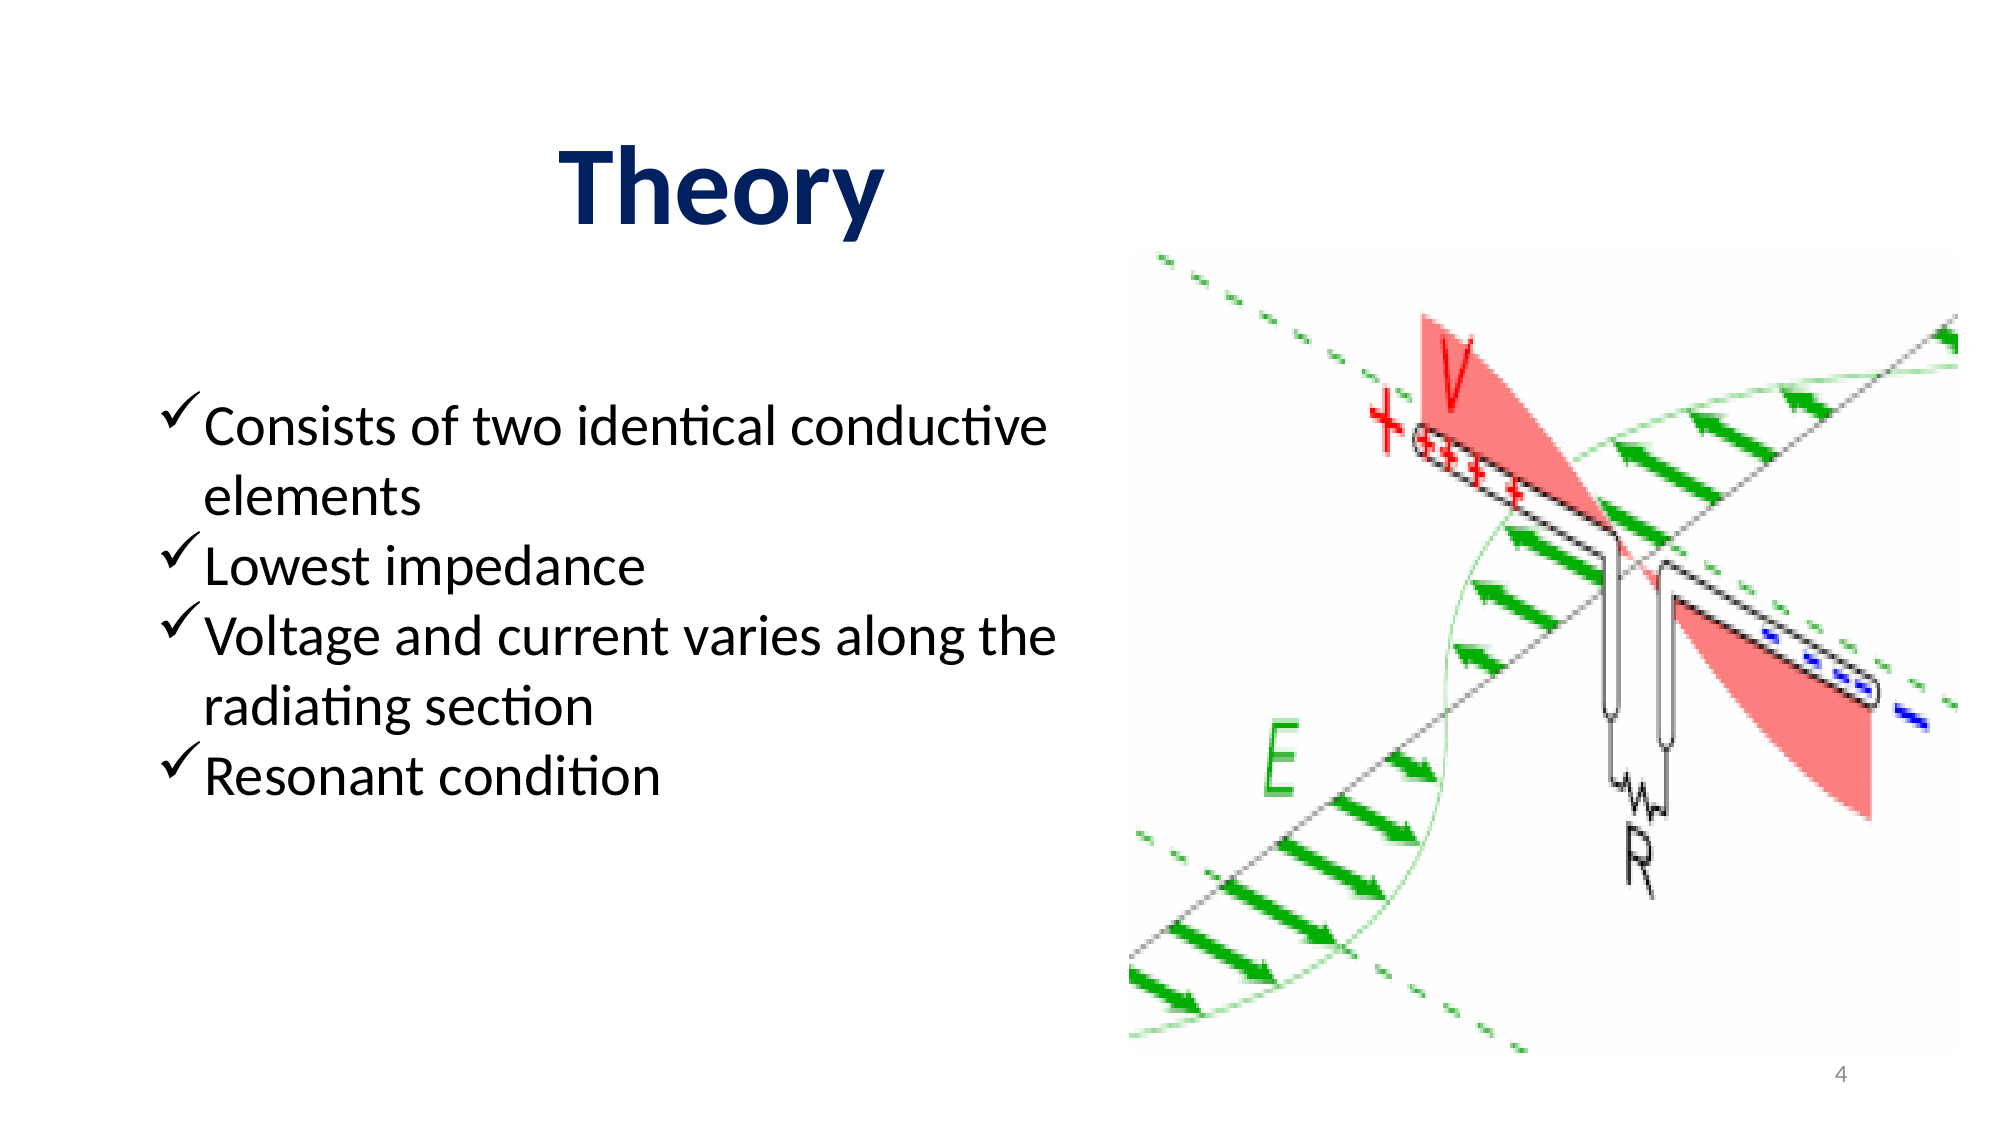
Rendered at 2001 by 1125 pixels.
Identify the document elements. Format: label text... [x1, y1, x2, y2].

picture [1129, 251, 1958, 1053]
text_box Theory [543, 105, 1779, 300]
slide_number 4 [1412, 1053, 1863, 1103]
text_box Consists of two identical conductive elements Lowest impedance Voltage and current varies along the radiating section Resonant condition [141, 379, 1129, 815]
